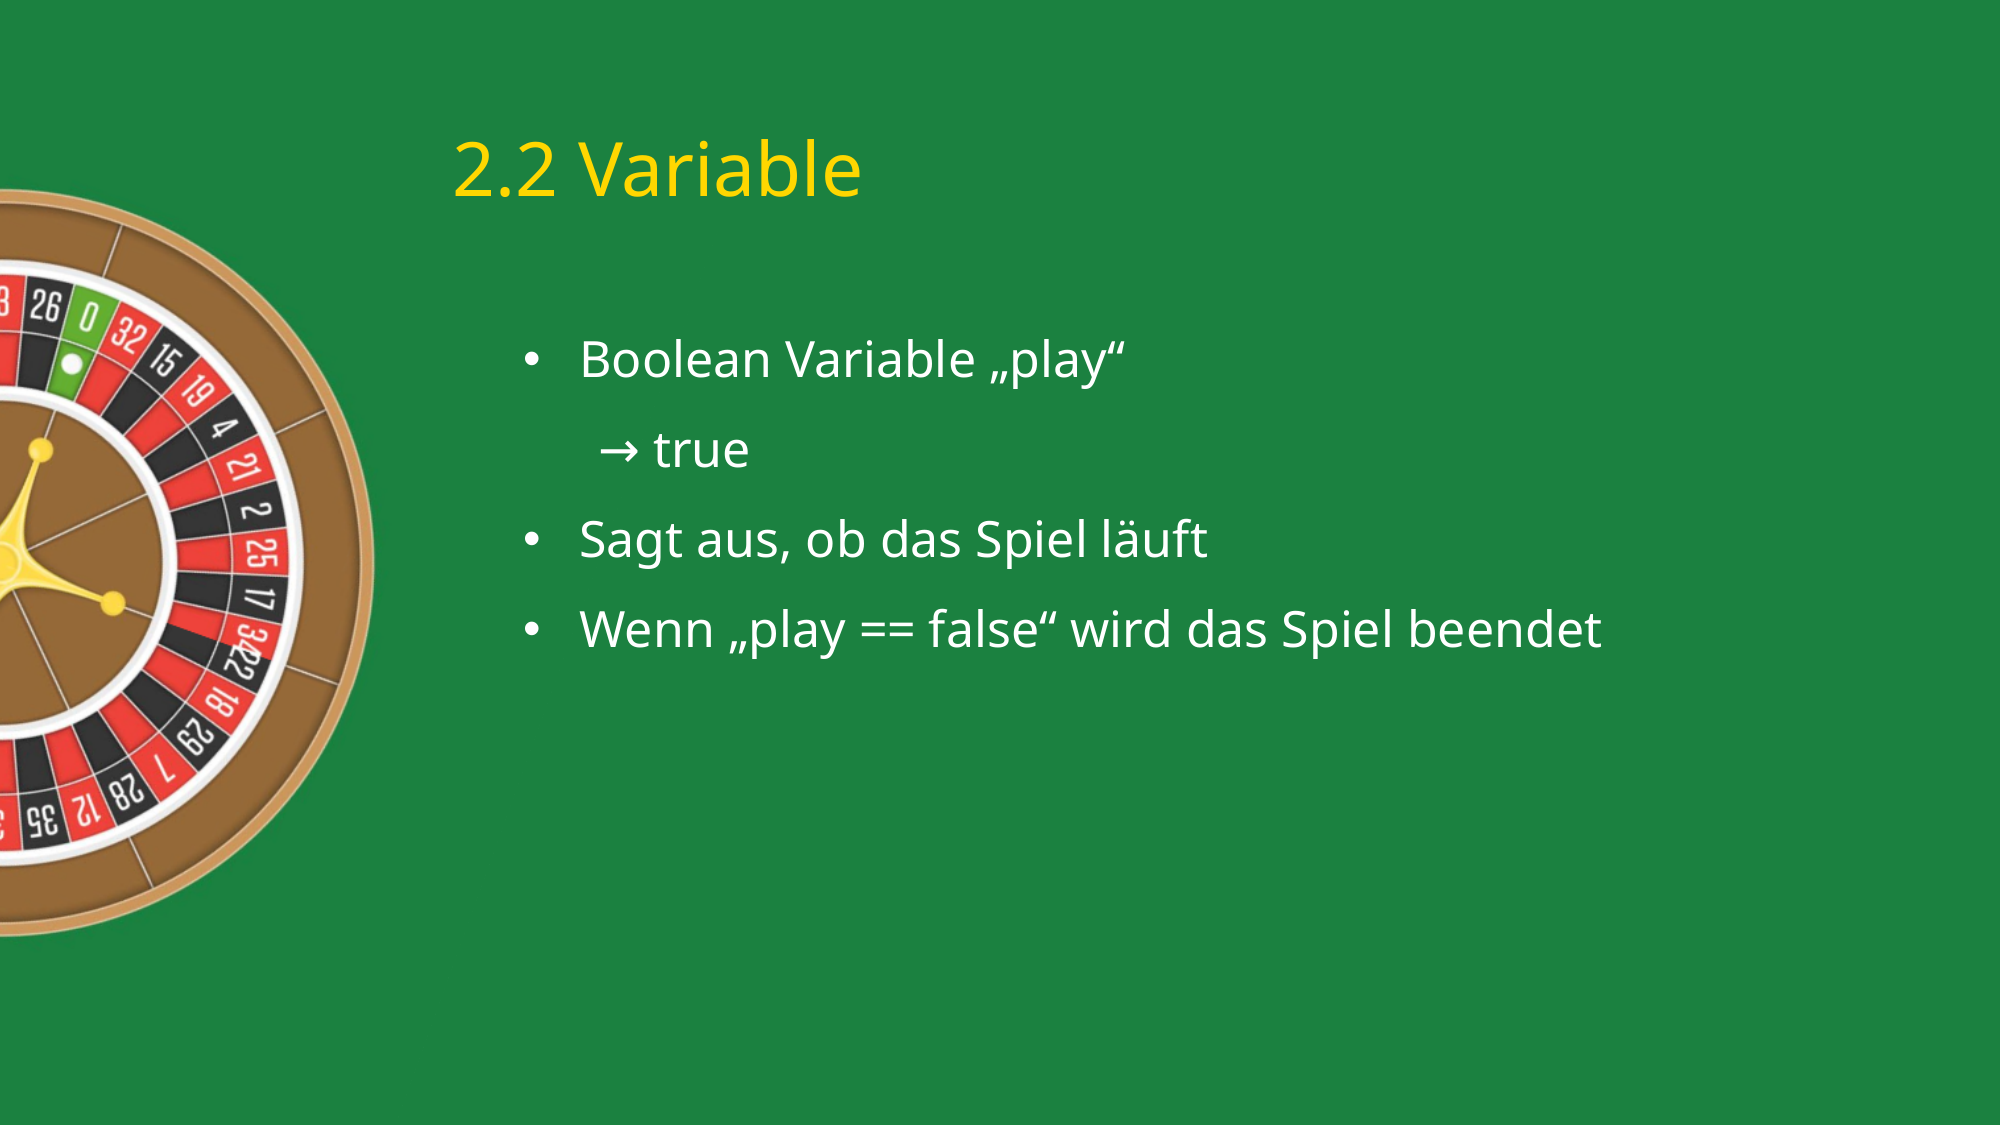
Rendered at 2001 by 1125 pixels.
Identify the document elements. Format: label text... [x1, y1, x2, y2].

text_box 2.2 Variable [563, 114, 1882, 220]
text_box Boolean Variable „play“ → true Sagt aus, ob das Spiel läuft Wenn „play == false“ wird das Spiel beendet [563, 290, 1952, 711]
picture [0, 0, 720, 1125]
